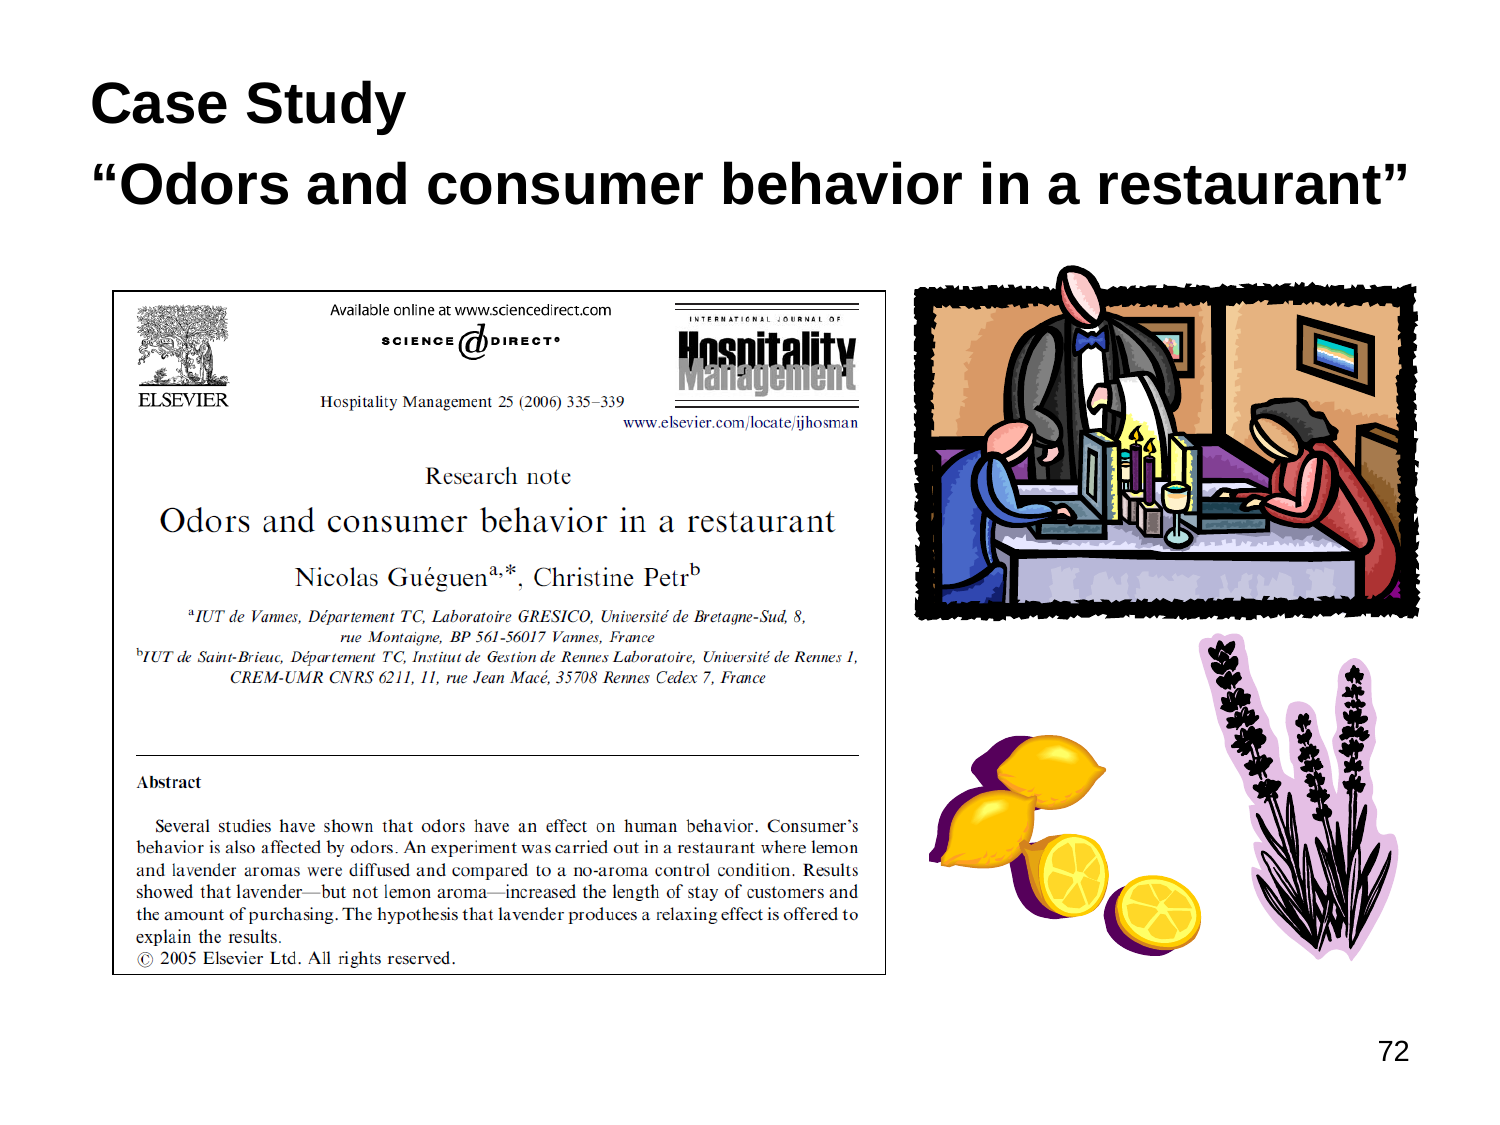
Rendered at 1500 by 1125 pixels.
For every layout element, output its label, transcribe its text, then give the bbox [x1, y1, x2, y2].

slide_number 72 [1074, 1024, 1426, 1103]
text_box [913, 714, 1214, 979]
picture [1197, 631, 1400, 966]
picture [113, 291, 886, 974]
picture [913, 259, 1426, 627]
list Case Study “Odors and consumer behavior in a restaurant” [75, 57, 1450, 1013]
